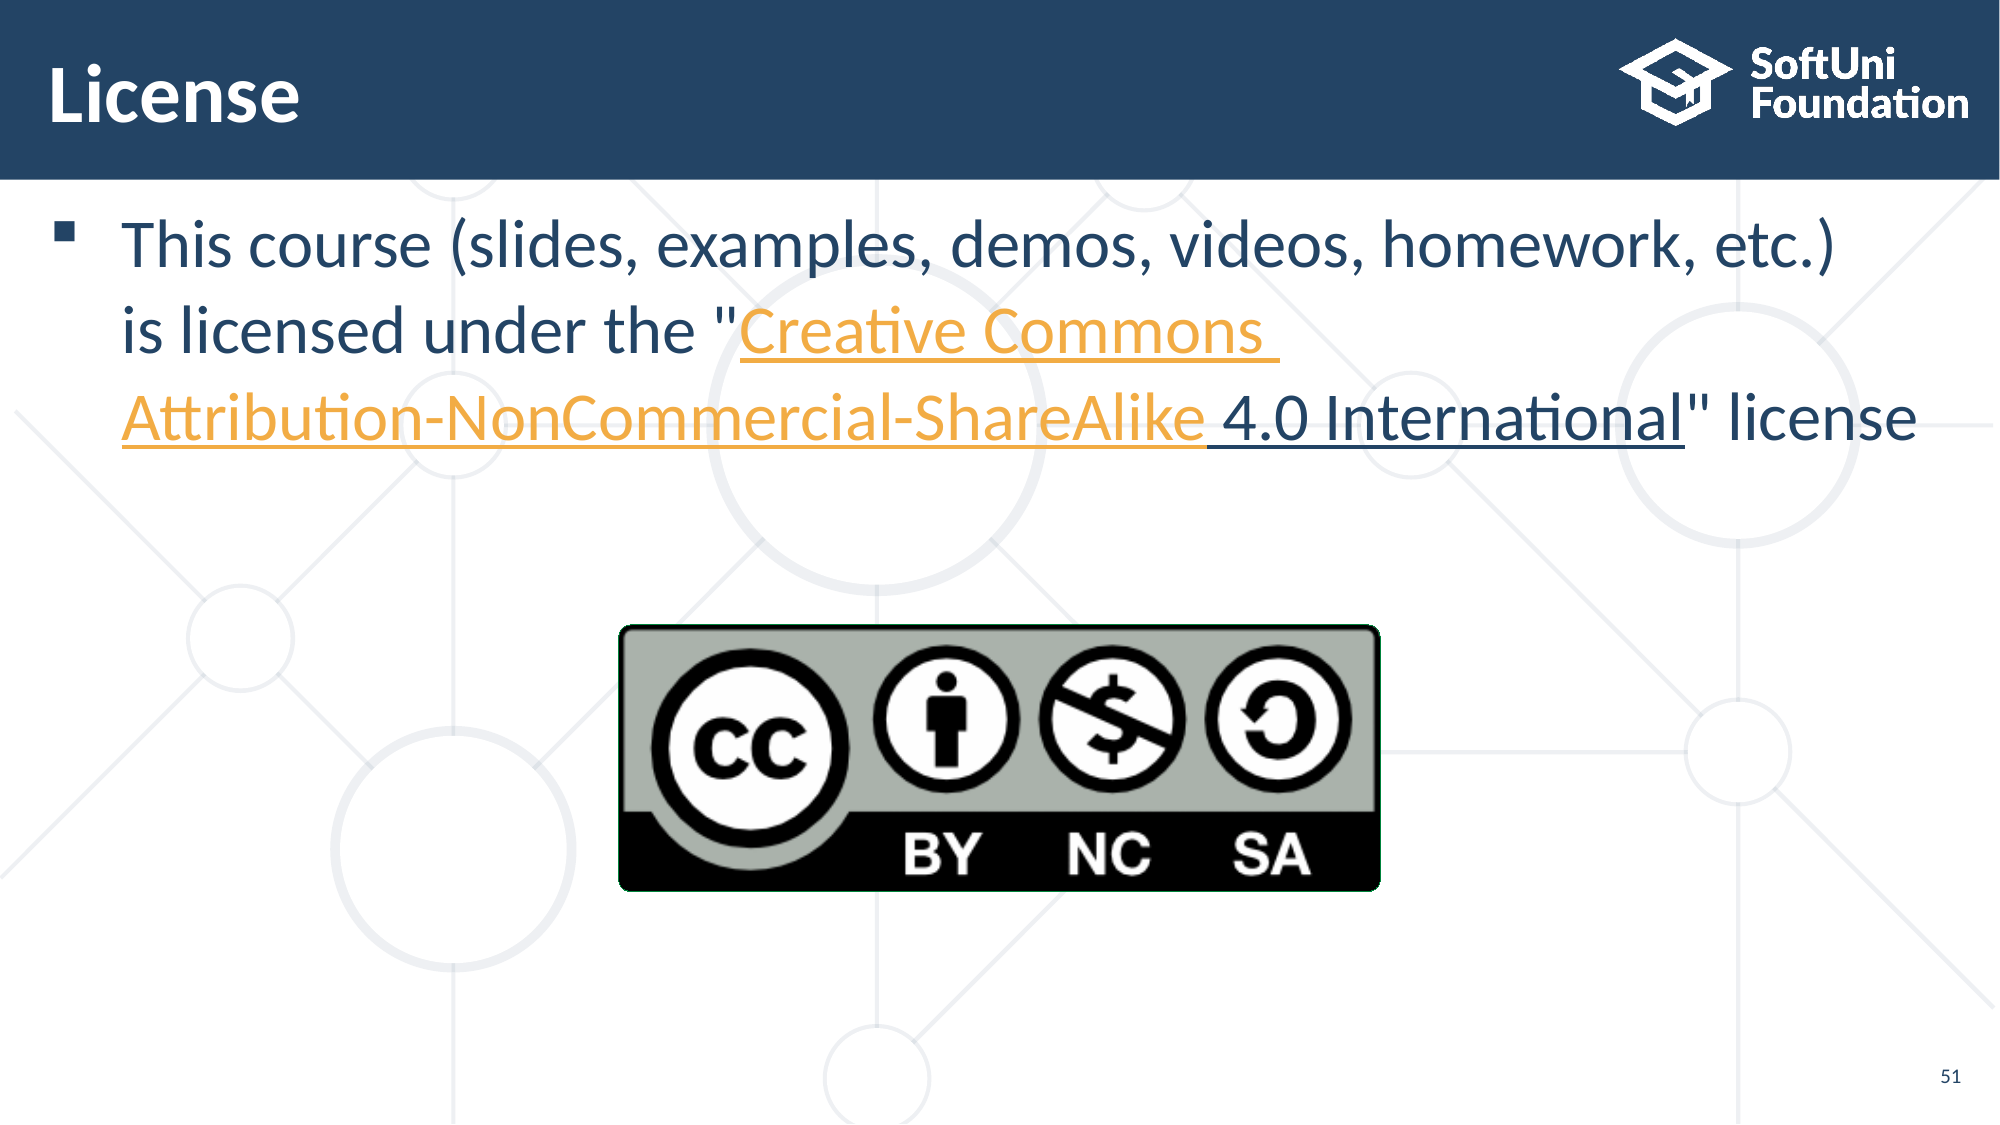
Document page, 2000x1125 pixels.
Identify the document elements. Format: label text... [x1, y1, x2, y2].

list This course (slides, examples, demos, videos, homework, etc.) is licensed under the "Creative Commons Attribution-NonCommercial-ShareAlike 4.0 International" license [31, 188, 1968, 484]
picture [1618, 38, 1968, 126]
picture [618, 624, 1381, 892]
title License [31, 16, 1591, 162]
slide_number 51 [1896, 1049, 1968, 1101]
